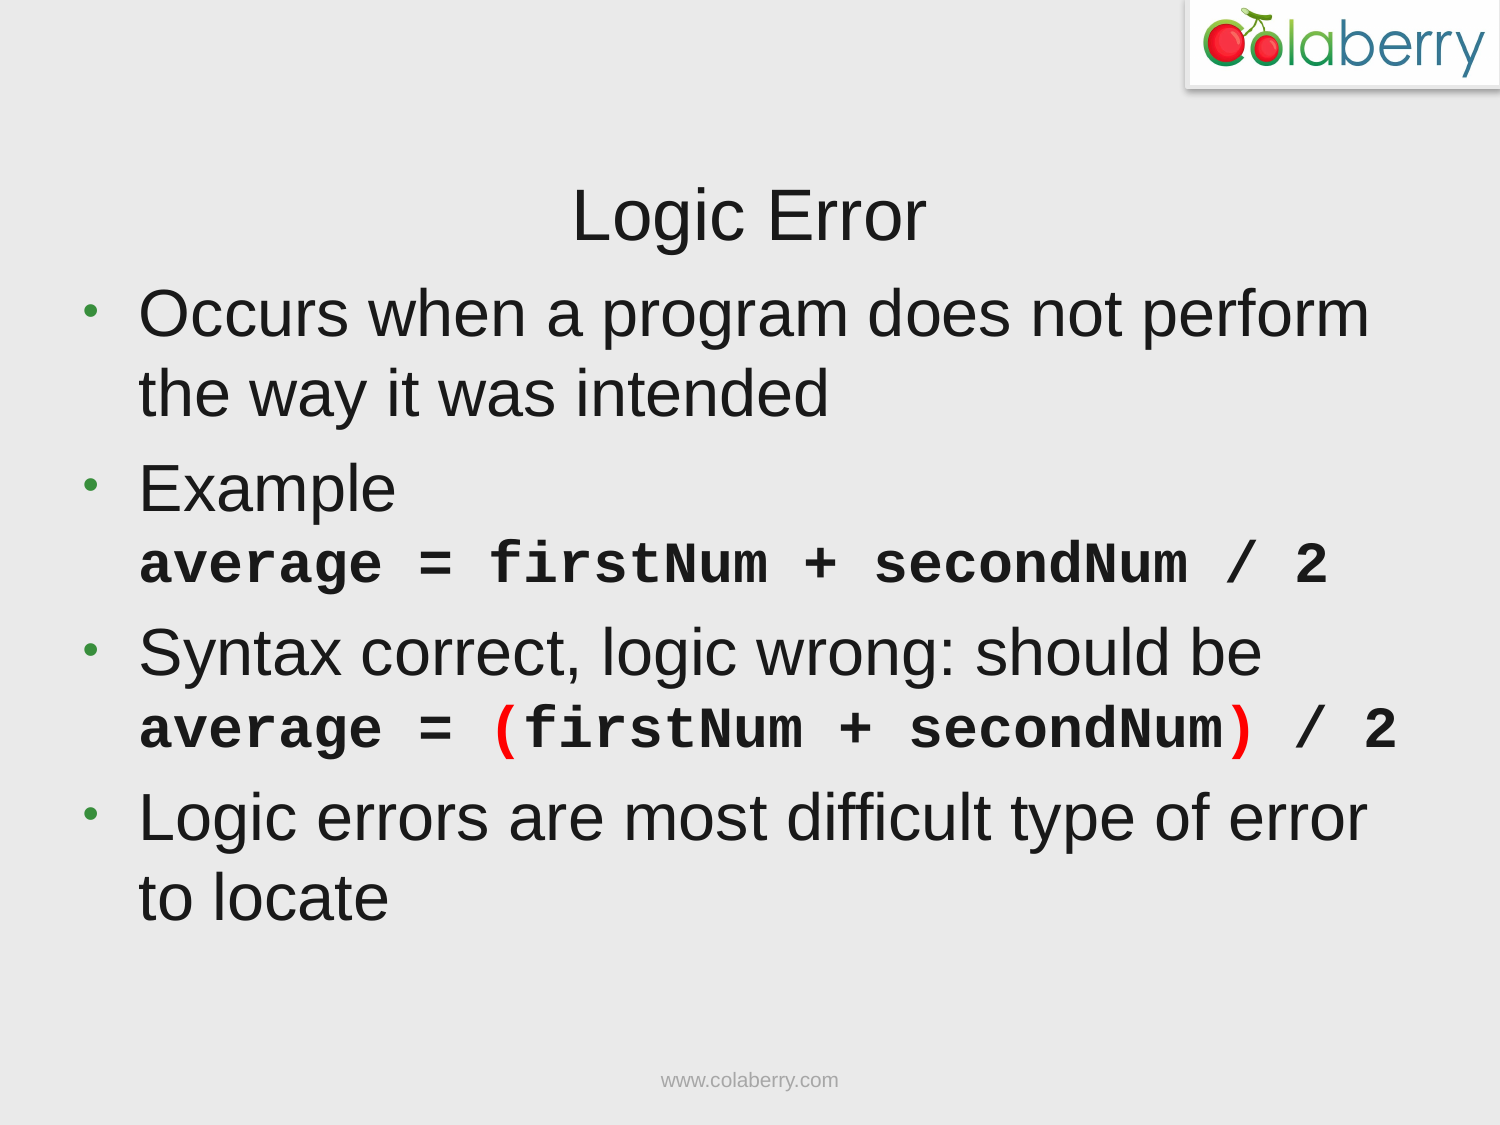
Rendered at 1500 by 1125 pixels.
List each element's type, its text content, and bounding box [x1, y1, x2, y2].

list Occurs when a program does not perform the way it was intended Example average = firstNum + secondNum / 2 Syntax correct, logic wrong: should be average = (firstNum + secondNum) / 2 Logic errors are most difficult type of error to locate [74, 261, 1426, 1125]
picture [1190, 0, 1499, 85]
title Logic Error [74, 147, 1426, 261]
